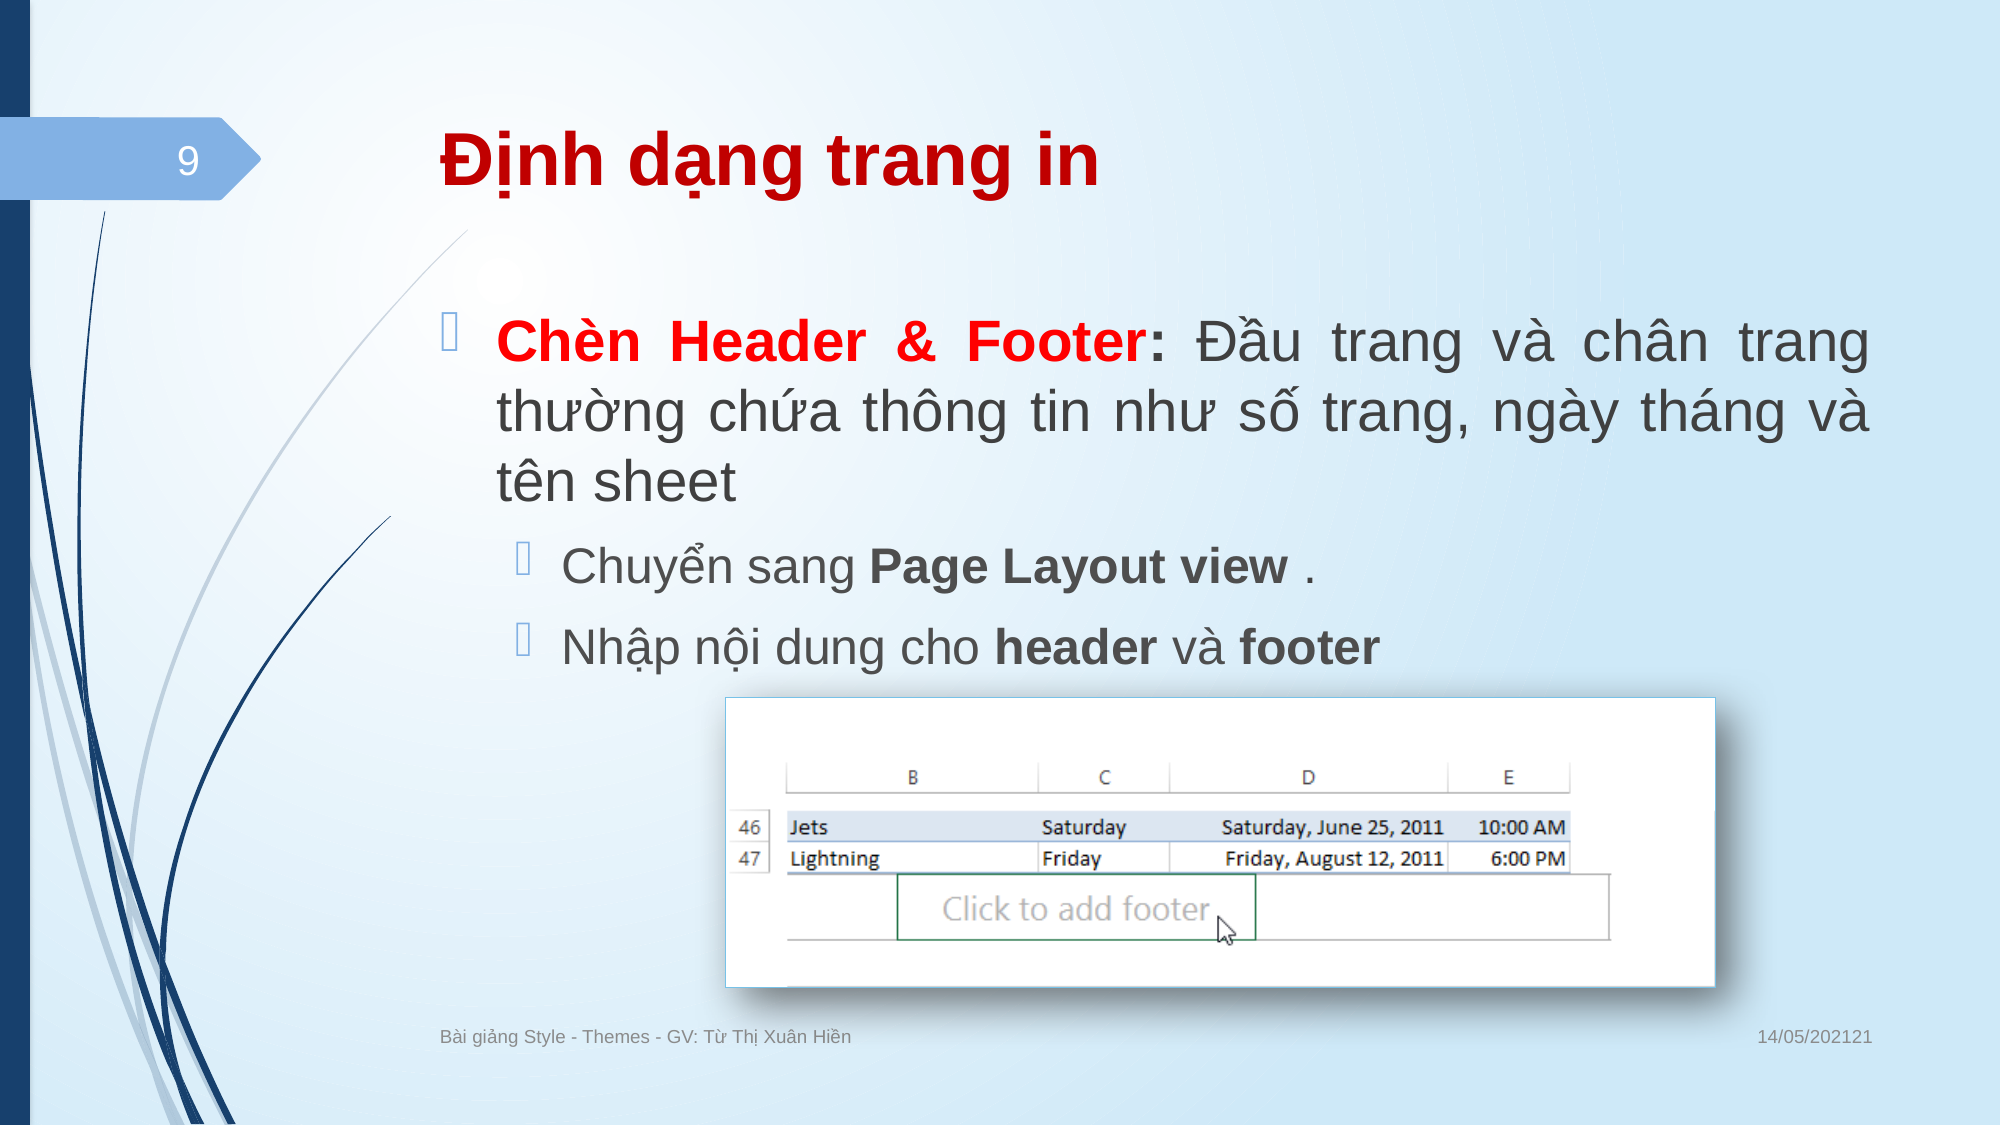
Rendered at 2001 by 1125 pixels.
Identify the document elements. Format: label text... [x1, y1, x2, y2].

slide_number 9 [87, 129, 216, 190]
footer Bài giảng Style - Themes - GV: Từ Thị Xuân Hiền [424, 1006, 1675, 1067]
picture [724, 696, 1716, 988]
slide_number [1699, 1005, 1888, 1067]
list Chèn Header & Footer: Đầu trang và chân trang thường chứa thông tin như số trang, ngày tháng và tên sheet Chuyển sang Page Layout view . Nhập nội dung cho header và footer [424, 295, 1888, 970]
title Định dạng trang in [425, 102, 1888, 261]
